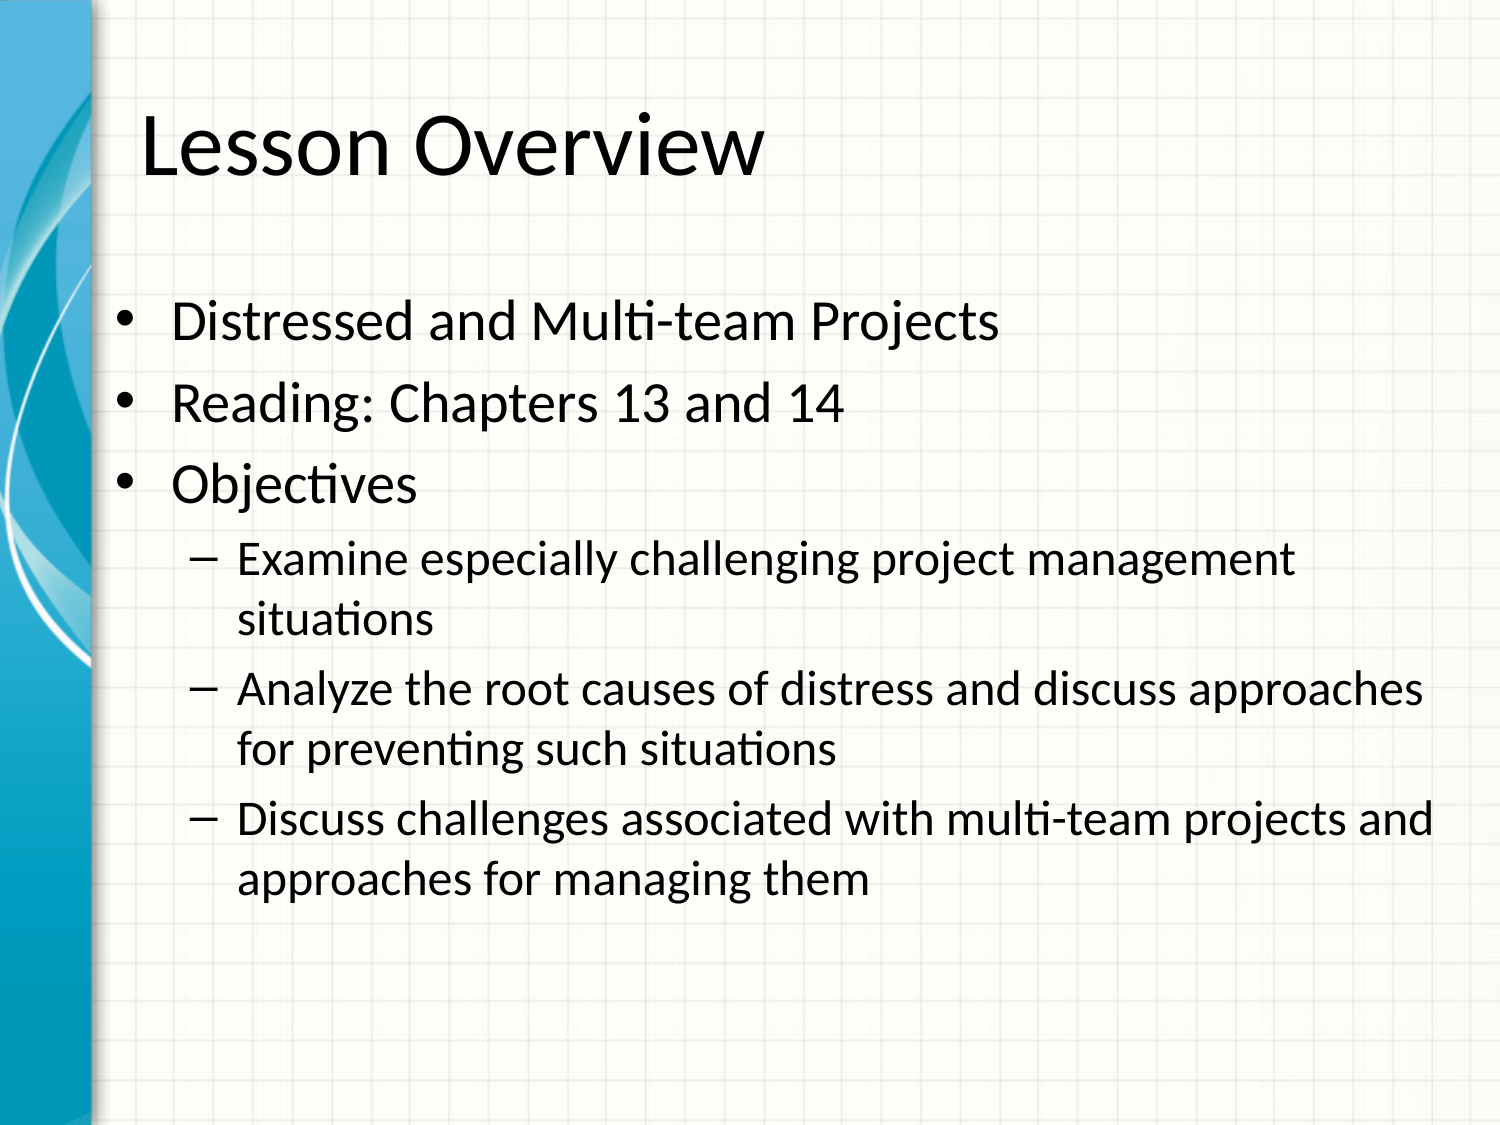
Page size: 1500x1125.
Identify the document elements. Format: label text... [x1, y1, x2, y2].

title Lesson Overview [125, 45, 1450, 233]
list Distressed and Multi-team Projects Reading: Chapters 13 and 14 Objectives Examine especially challenging project management situations Analyze the root causes of distress and discuss approaches for preventing such situations Discuss challenges associated with multi-team projects and approaches for managing them [99, 275, 1471, 1075]
picture [0, 0, 1500, 1125]
